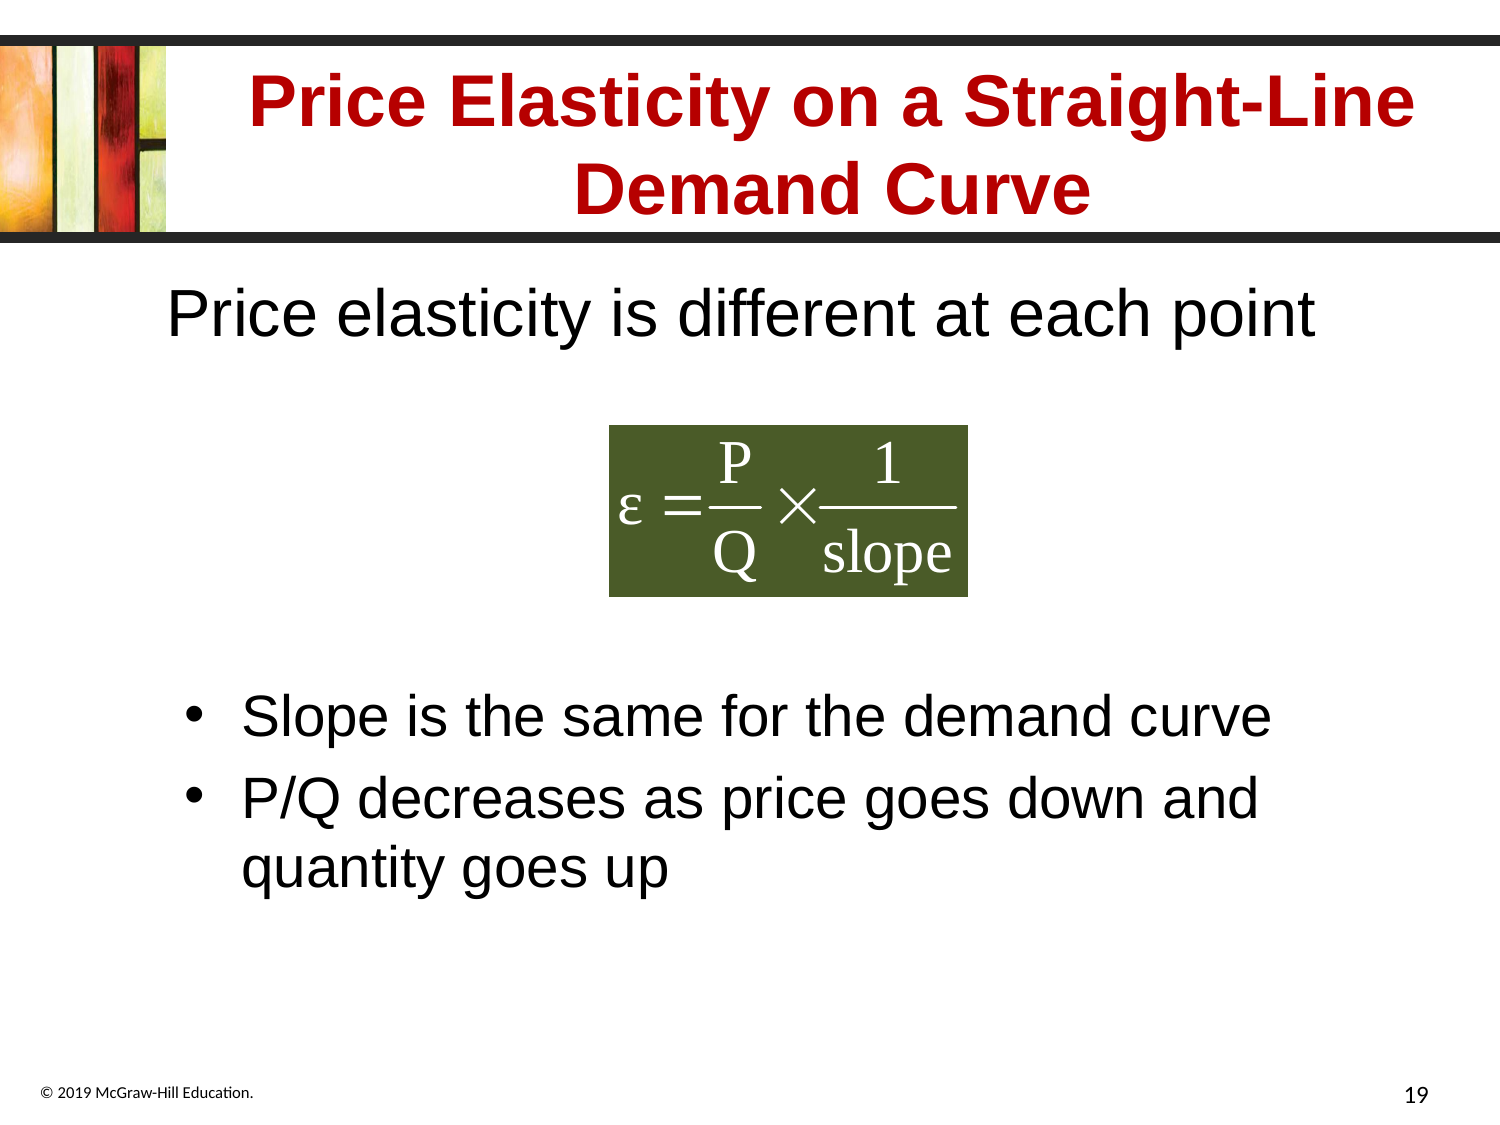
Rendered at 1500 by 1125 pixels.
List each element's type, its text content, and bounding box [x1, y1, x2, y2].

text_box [608, 424, 969, 598]
title Price Elasticity on a Straight-Line Demand Curve [170, 45, 1496, 238]
list Price elasticity is different at each point [151, 262, 1425, 365]
list Slope is the same for the demand curve P/Q decreases as price goes down and quantity goes up [151, 670, 1425, 925]
picture [0, 46, 166, 232]
